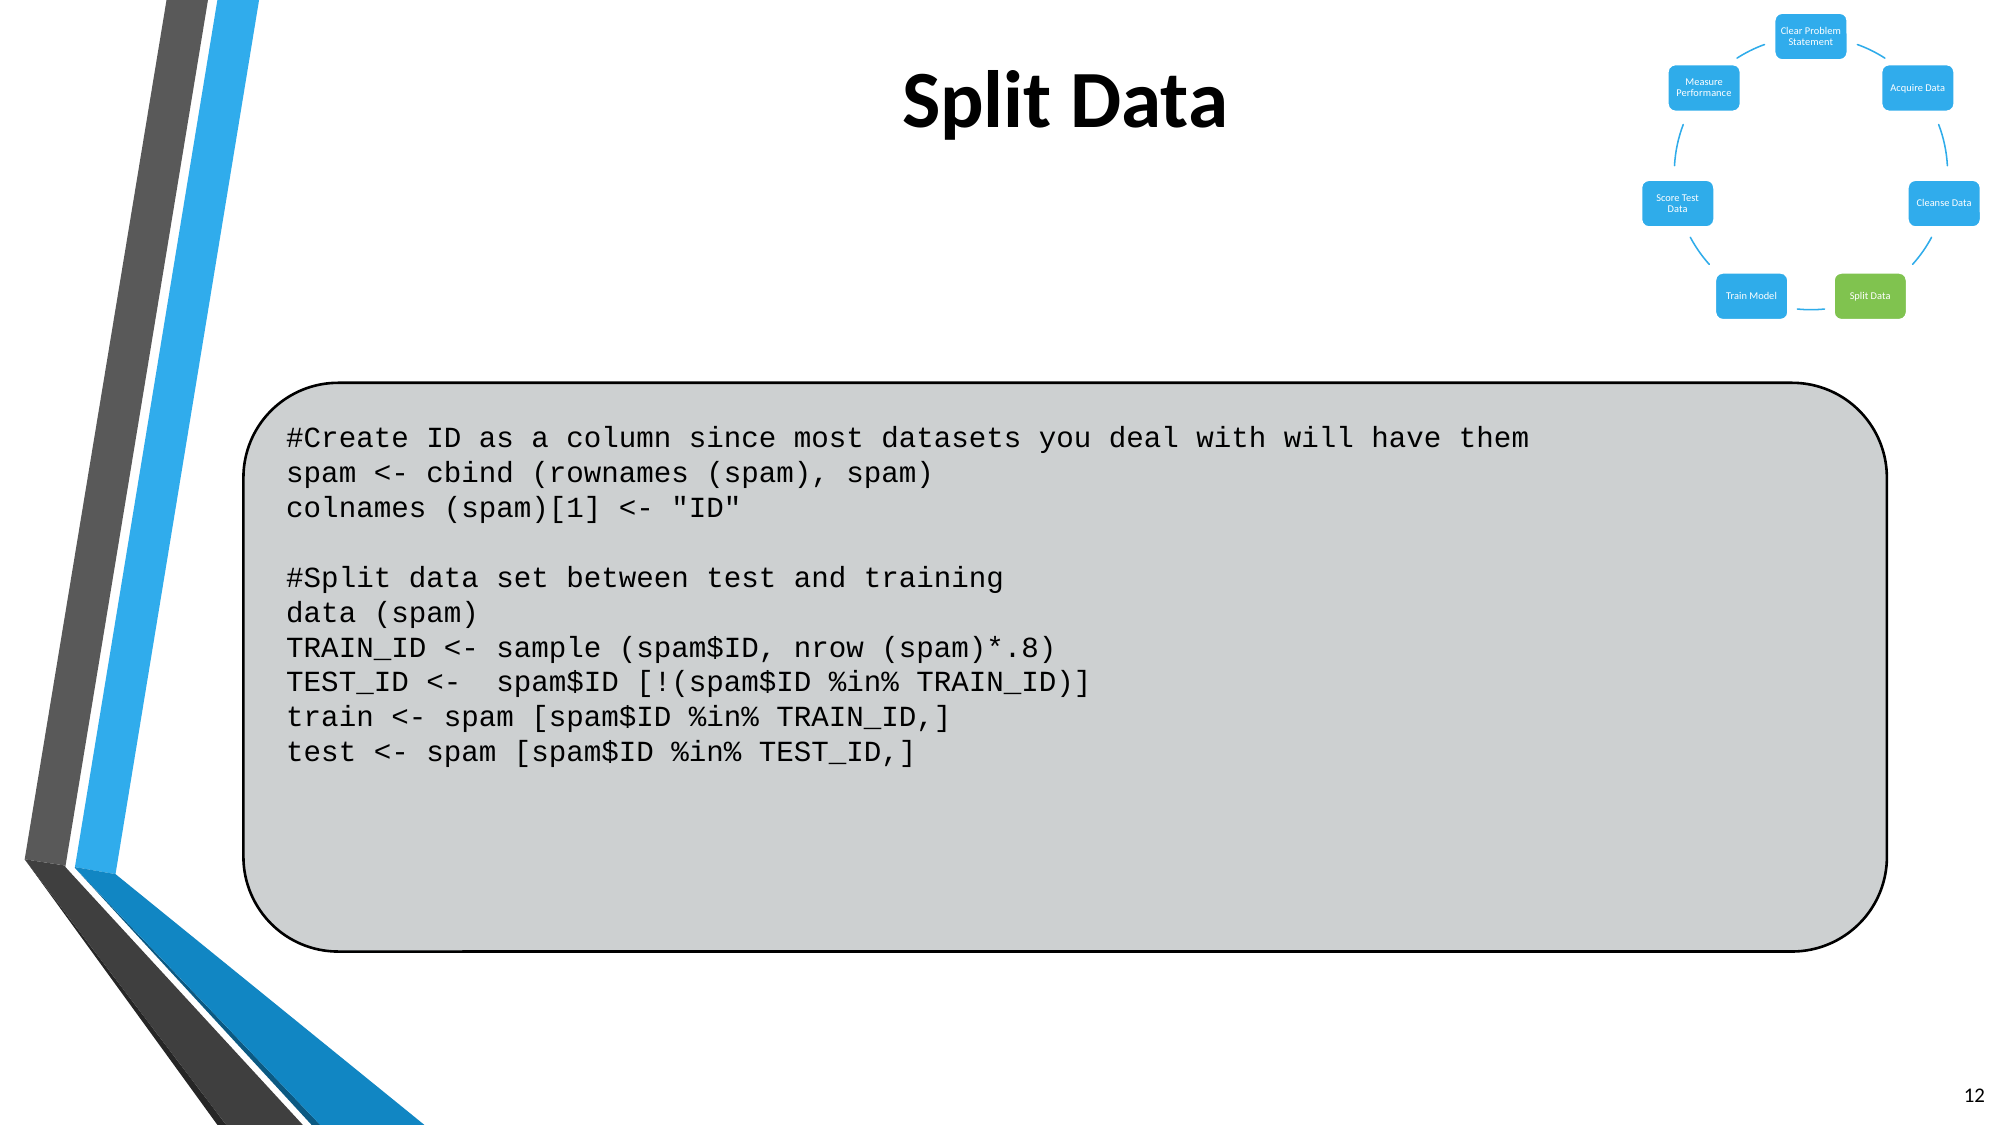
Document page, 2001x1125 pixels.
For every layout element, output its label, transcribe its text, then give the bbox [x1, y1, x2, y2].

text_box #Create ID as a column since most datasets you deal with will have them spam <- cbind (rownames (spam), spam) colnames (spam)[1] <- "ID" #Split data set between test and training data (spam) TRAIN_ID <- sample (spam$ID, nrow (spam)*.8) TEST_ID <- spam$ID [!(spam$ID %in% TRAIN_ID)] train <- spam [spam$ID %in% TRAIN_ID,] test <- spam [spam$ID %in% TEST_ID,] [243, 382, 1887, 952]
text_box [1640, 12, 1982, 321]
slide_number 12 [1909, 1064, 2000, 1124]
text_box Split Data [243, 47, 1635, 156]
